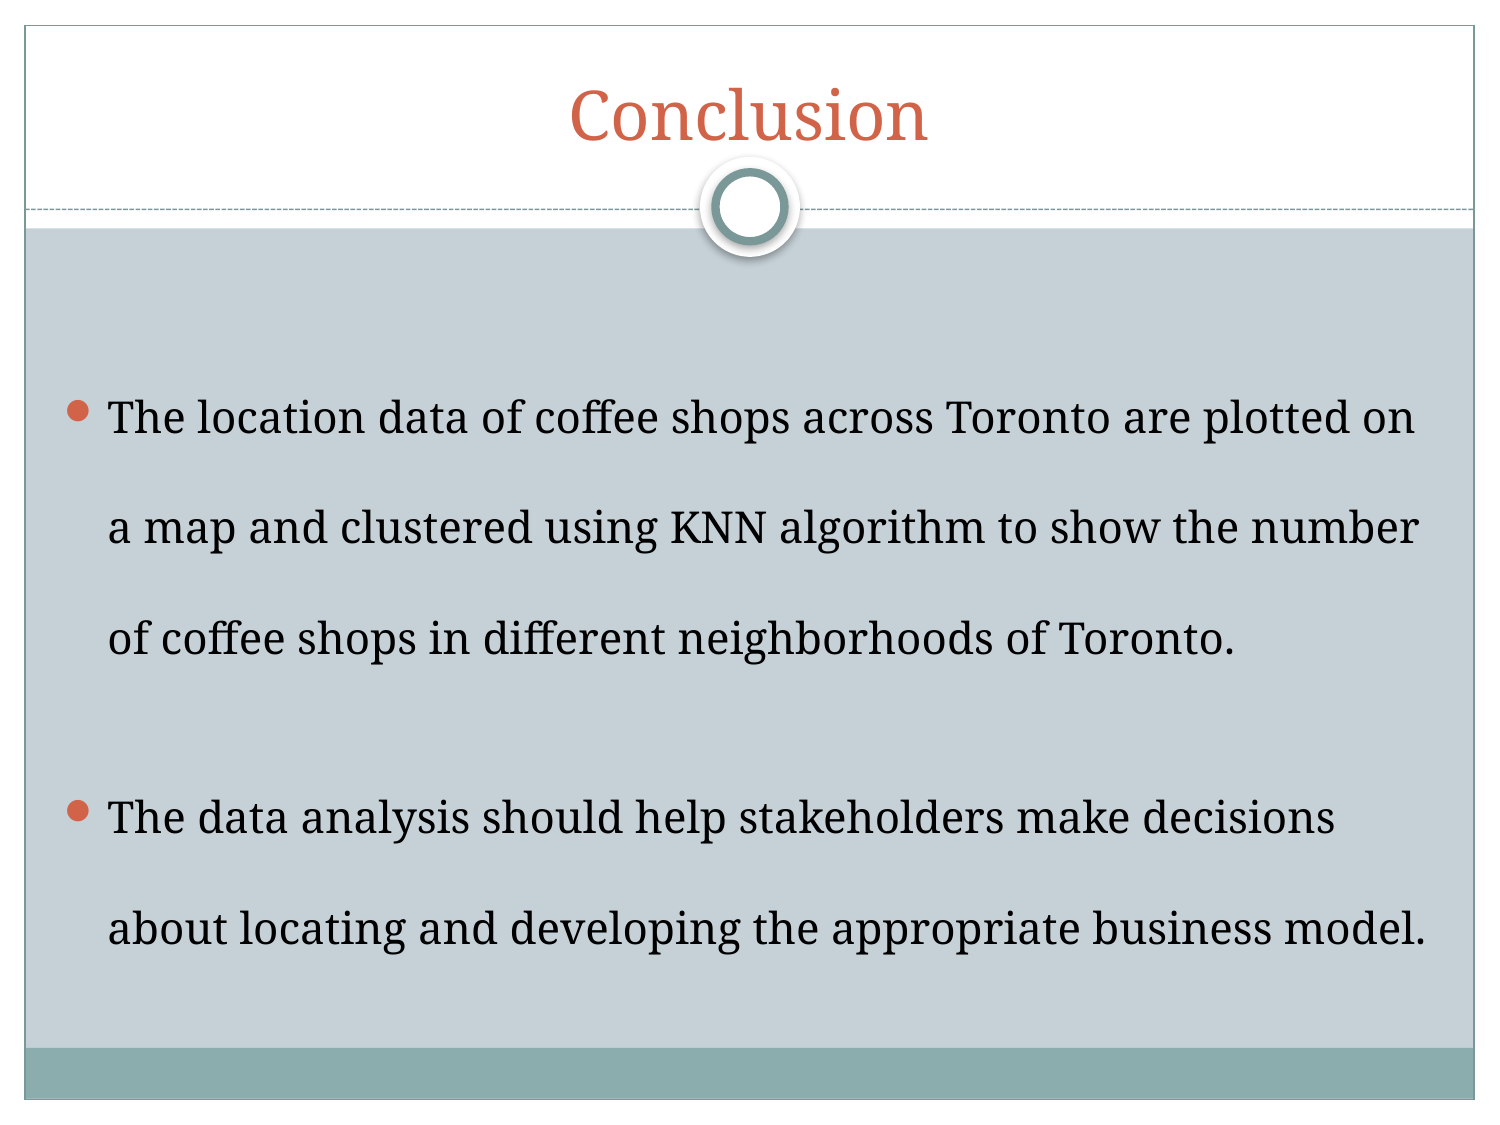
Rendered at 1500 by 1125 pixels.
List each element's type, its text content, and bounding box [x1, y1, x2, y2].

title Conclusion [49, 37, 1450, 162]
list The location data of coffee shops across Toronto are plotted on a map and clustered using KNN algorithm to show the number of coffee shops in different neighborhoods of Toronto. The data analysis should help stakeholders make decisions about locating and developing the appropriate business model. [49, 250, 1445, 1001]
